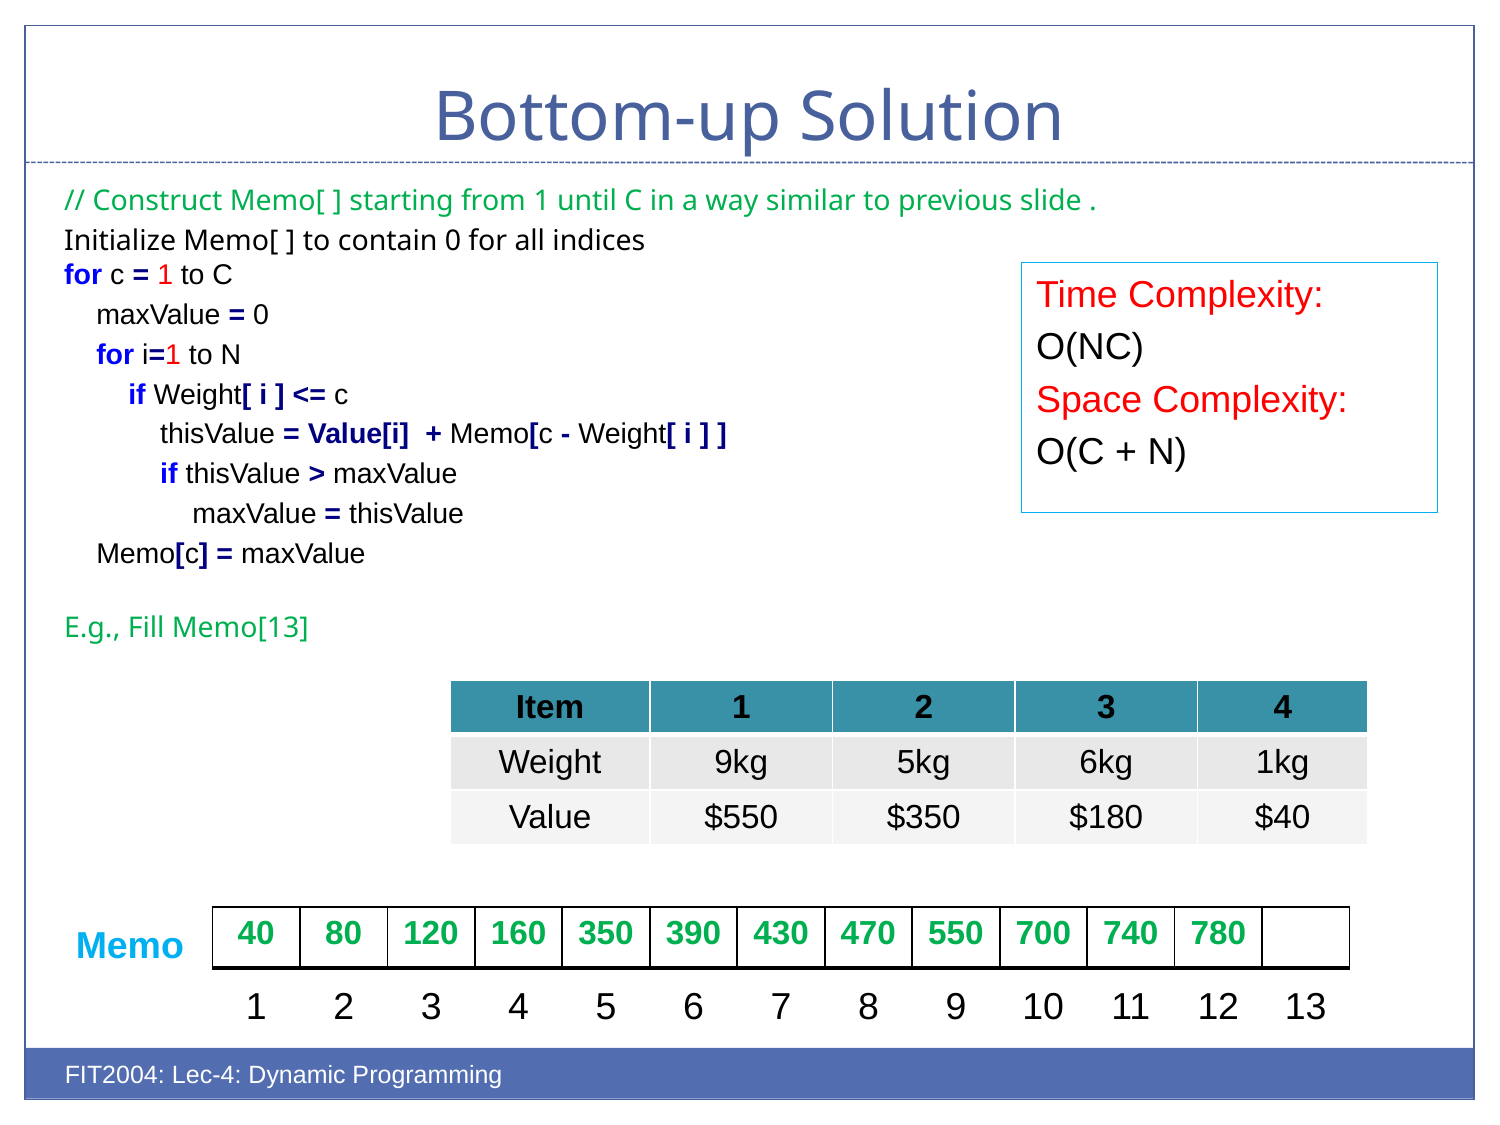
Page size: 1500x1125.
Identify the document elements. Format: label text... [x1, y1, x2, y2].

table_header 2 [833, 681, 1014, 732]
table_cell Value [451, 791, 649, 844]
table_header 550 [913, 908, 999, 966]
list // Construct Memo[ ] starting from 1 until C in a way similar to previous slide . Initialize Memo[ ] to contain 0 for all indices for c = 1 to C maxValue = 0 for i=1 to N if Weight[ i ] <= c thisValue = Value[i] + Memo[c - Weight[ i ] ] if thisValue > maxValue maxValue = thisValue Memo[c] = maxValue E.g., Fill Memo[13] [49, 174, 1450, 658]
table_header 1 [212, 978, 300, 1039]
text_box Memo [61, 913, 200, 973]
table_header 780 [1175, 908, 1261, 966]
table_header 390 [651, 908, 736, 966]
table_header Item [451, 681, 649, 732]
table_cell $350 [833, 791, 1014, 844]
table_header 10 [1000, 978, 1087, 1039]
table_cell 5kg [833, 737, 1014, 789]
table_cell $550 [651, 791, 832, 844]
text_box Time Complexity: O(NC) Space Complexity: O(C + N) [1021, 262, 1438, 513]
table_header 12 [1175, 978, 1262, 1039]
table_header 7 [737, 978, 825, 1039]
table_header 120 [388, 908, 474, 966]
table_header 740 [1088, 908, 1174, 966]
table_header 700 [1001, 908, 1086, 966]
table_cell Weight [451, 737, 649, 789]
table_header 4 [1198, 681, 1367, 732]
table_header [1263, 908, 1349, 966]
footer FIT2004: Lec-4: Dynamic Programming [50, 1051, 800, 1112]
table_header 6 [650, 978, 737, 1039]
table_header 160 [476, 908, 561, 966]
table_header 350 [563, 908, 649, 966]
table_cell $40 [1198, 791, 1367, 844]
table_header 1 [651, 681, 832, 732]
table_header 13 [1262, 978, 1349, 1039]
table_cell $180 [1016, 791, 1197, 844]
table_header 2 [300, 978, 387, 1039]
table_header 3 [1016, 681, 1197, 732]
title Bottom-up Solution [49, 37, 1450, 162]
table_header 4 [475, 978, 562, 1039]
table_header 11 [1087, 978, 1175, 1039]
table_header 470 [826, 908, 911, 966]
table_cell 9kg [651, 737, 832, 789]
table_header 9 [912, 978, 1000, 1039]
table_header 8 [825, 978, 912, 1039]
table_cell 1kg [1198, 737, 1367, 789]
table_header 40 [213, 908, 299, 966]
table_header 80 [301, 908, 387, 966]
table_header 5 [562, 978, 650, 1039]
table_header 430 [738, 908, 824, 966]
table_header 3 [387, 978, 475, 1039]
table_cell 6kg [1016, 737, 1197, 789]
